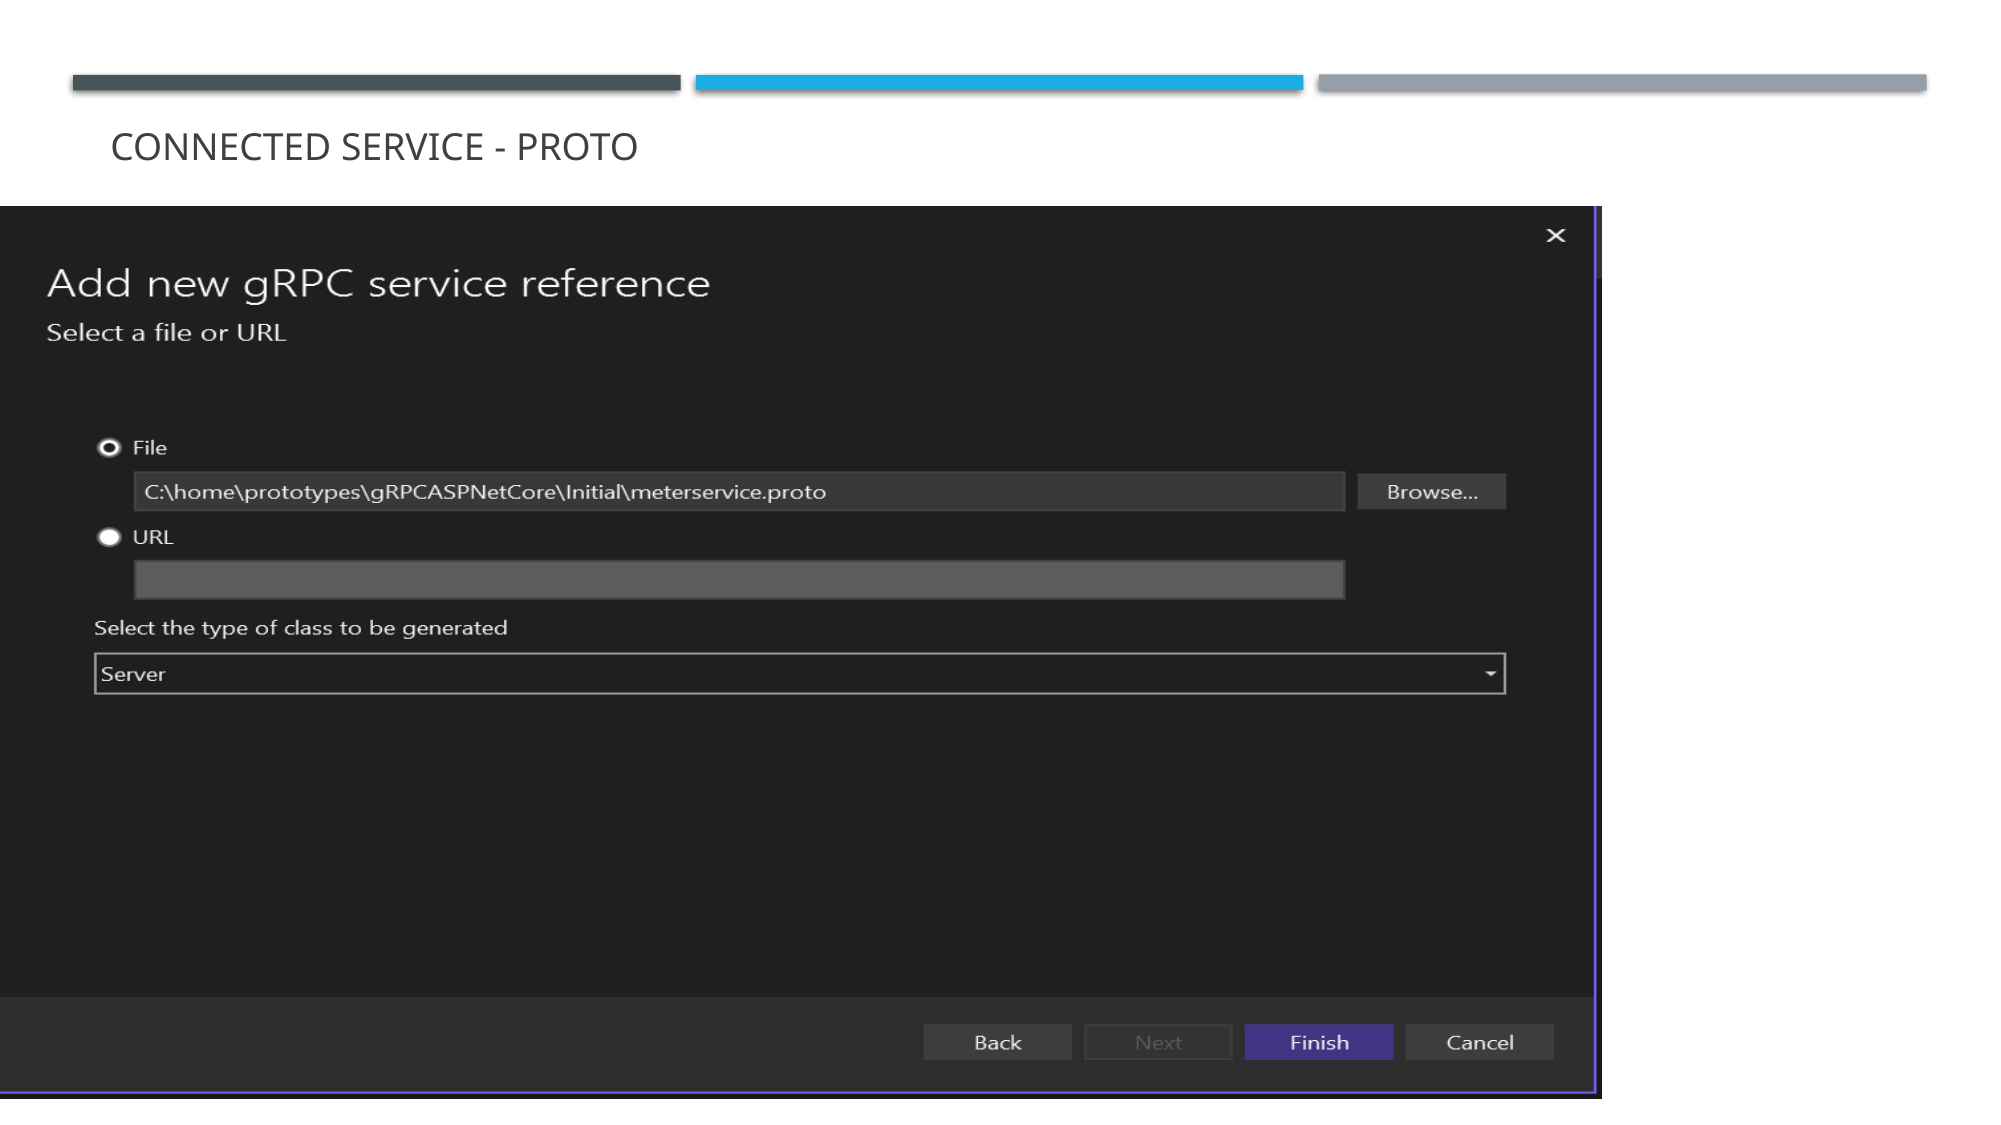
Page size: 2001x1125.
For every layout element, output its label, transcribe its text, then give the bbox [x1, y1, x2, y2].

title Connected service - proto [95, 115, 1905, 176]
picture [0, 206, 1602, 1100]
